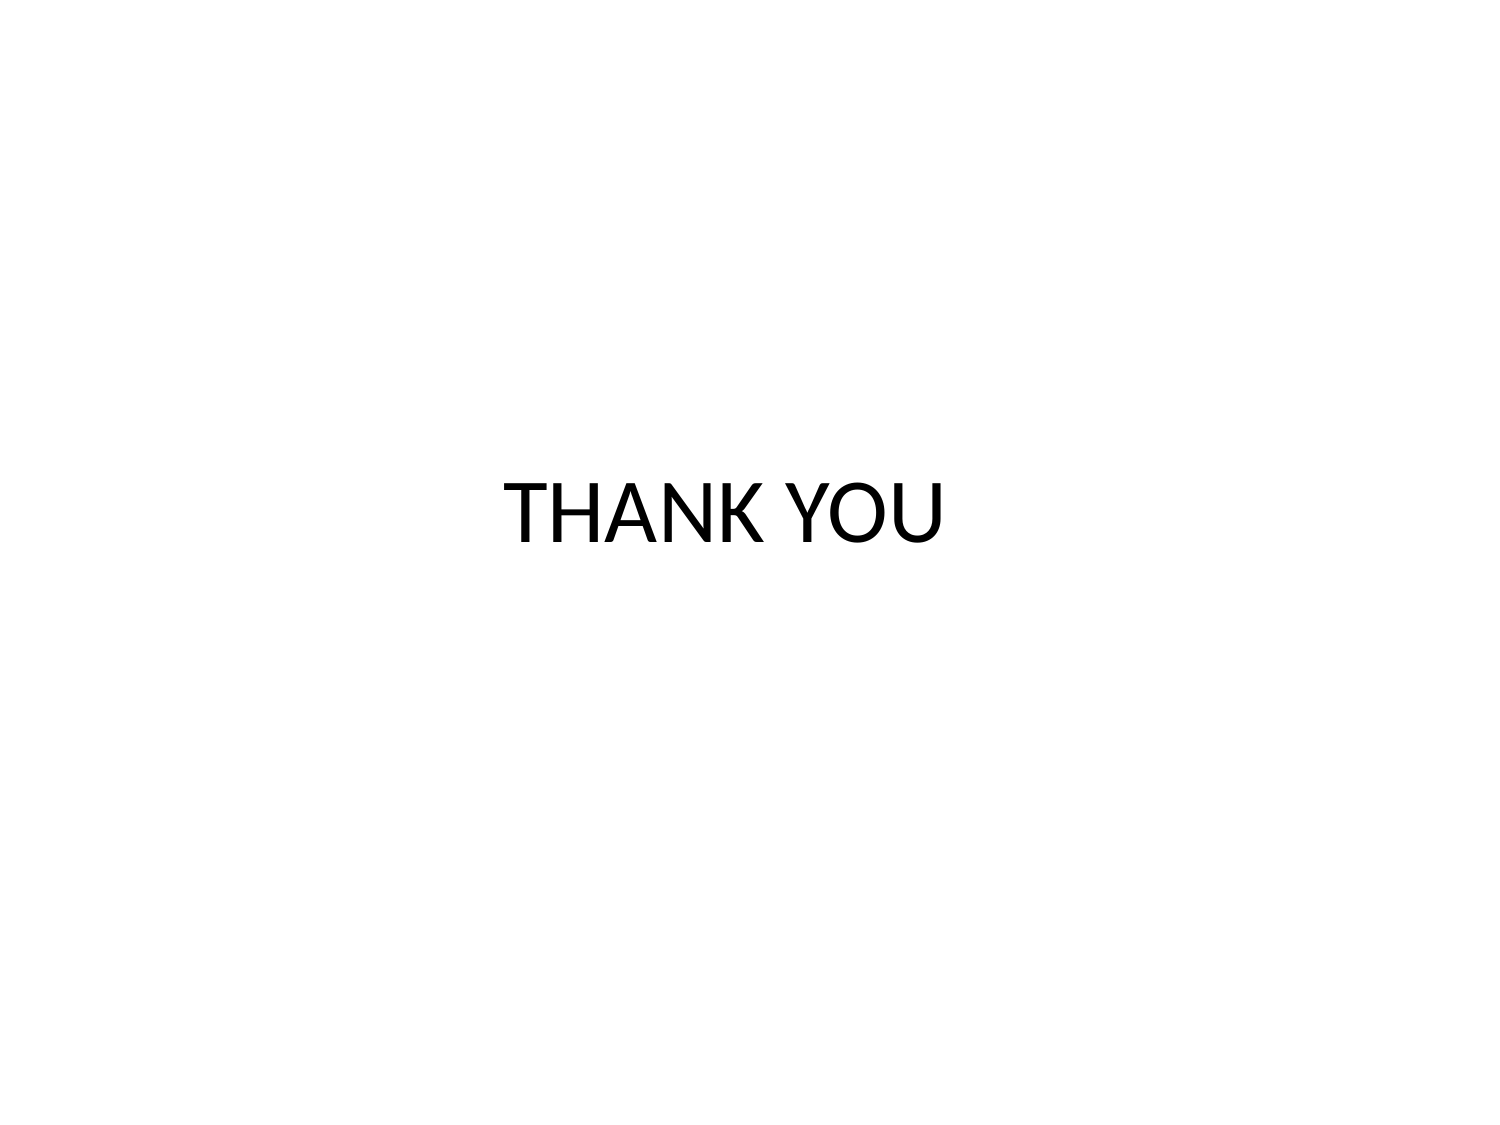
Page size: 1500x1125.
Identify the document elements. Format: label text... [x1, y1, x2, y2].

title THANK YOU [50, 412, 1400, 600]
